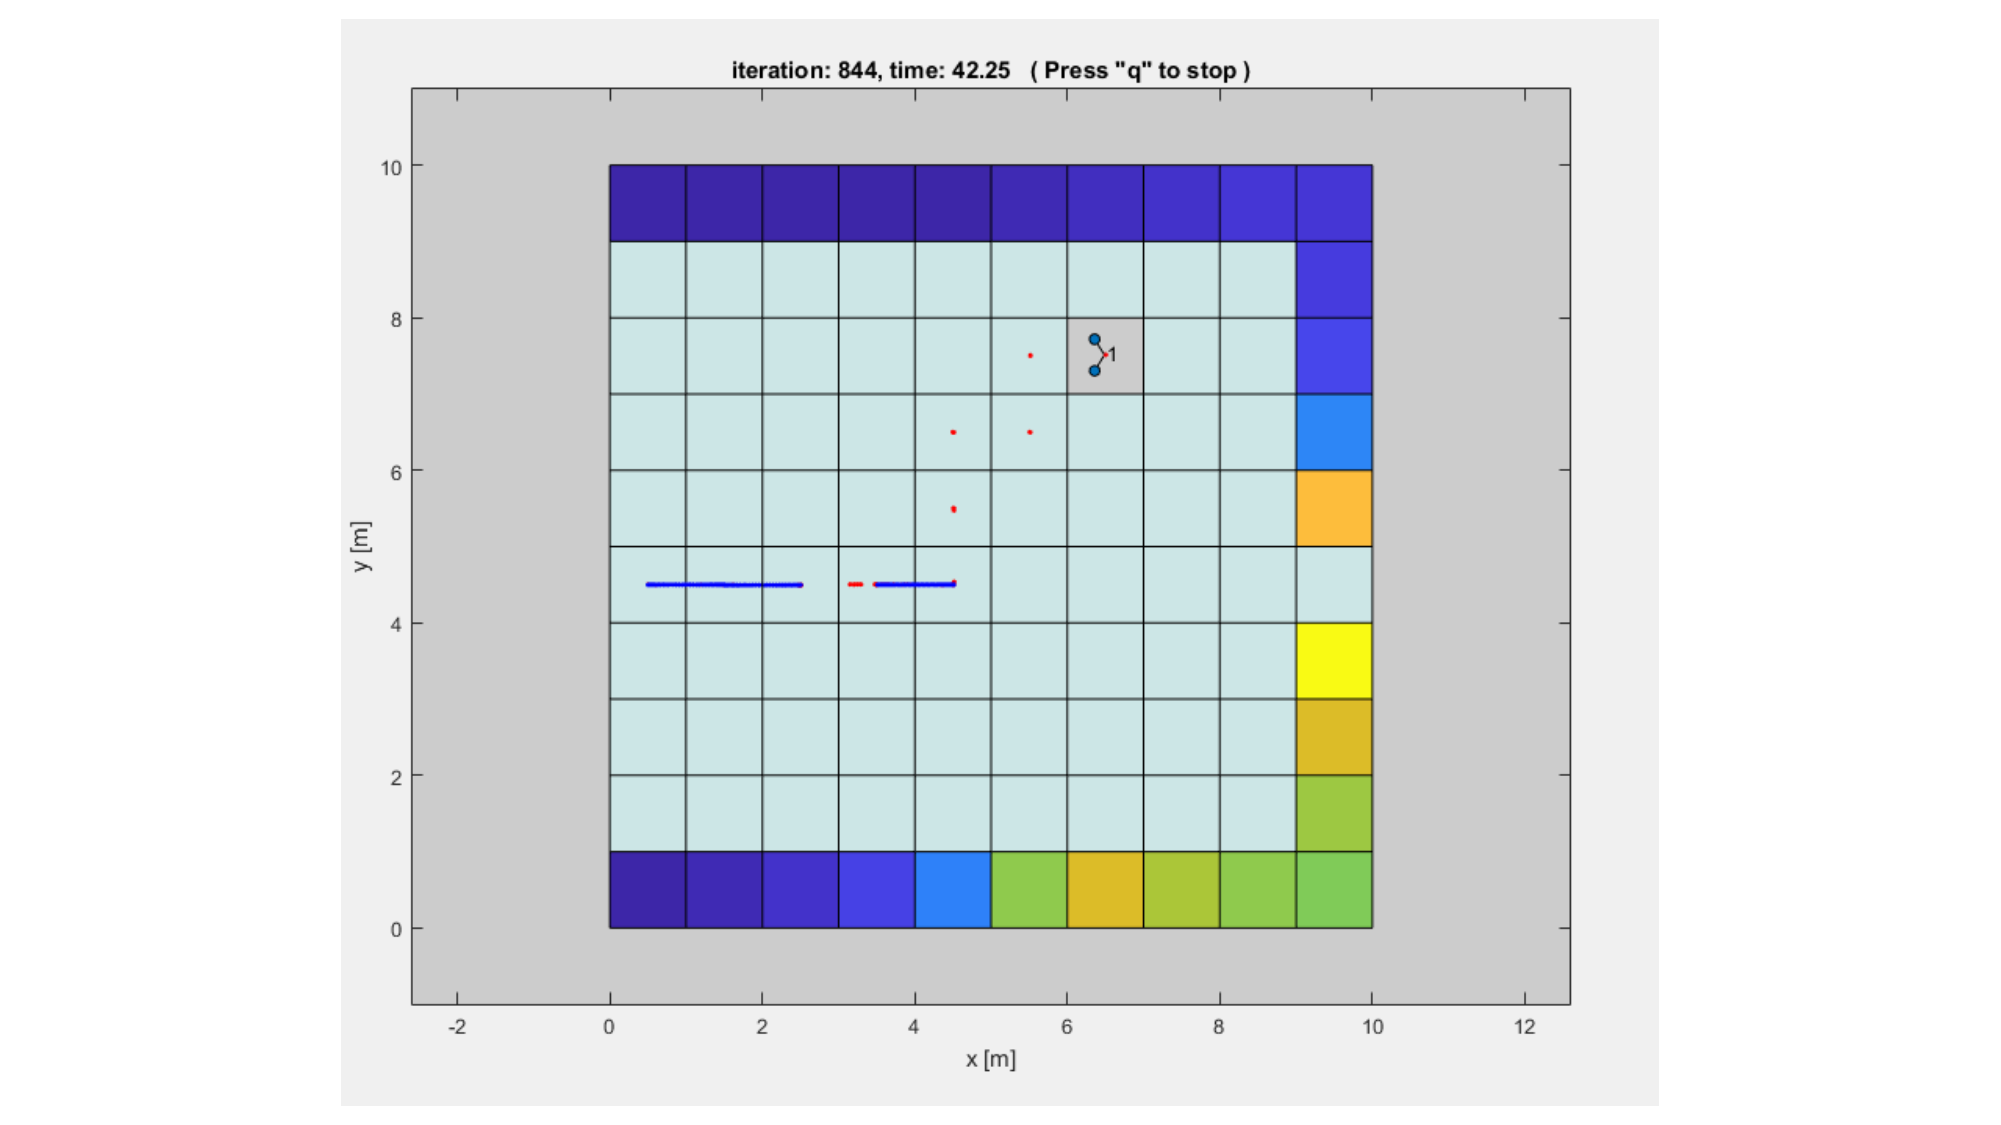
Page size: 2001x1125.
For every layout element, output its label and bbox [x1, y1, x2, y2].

picture [341, 19, 1659, 1106]
